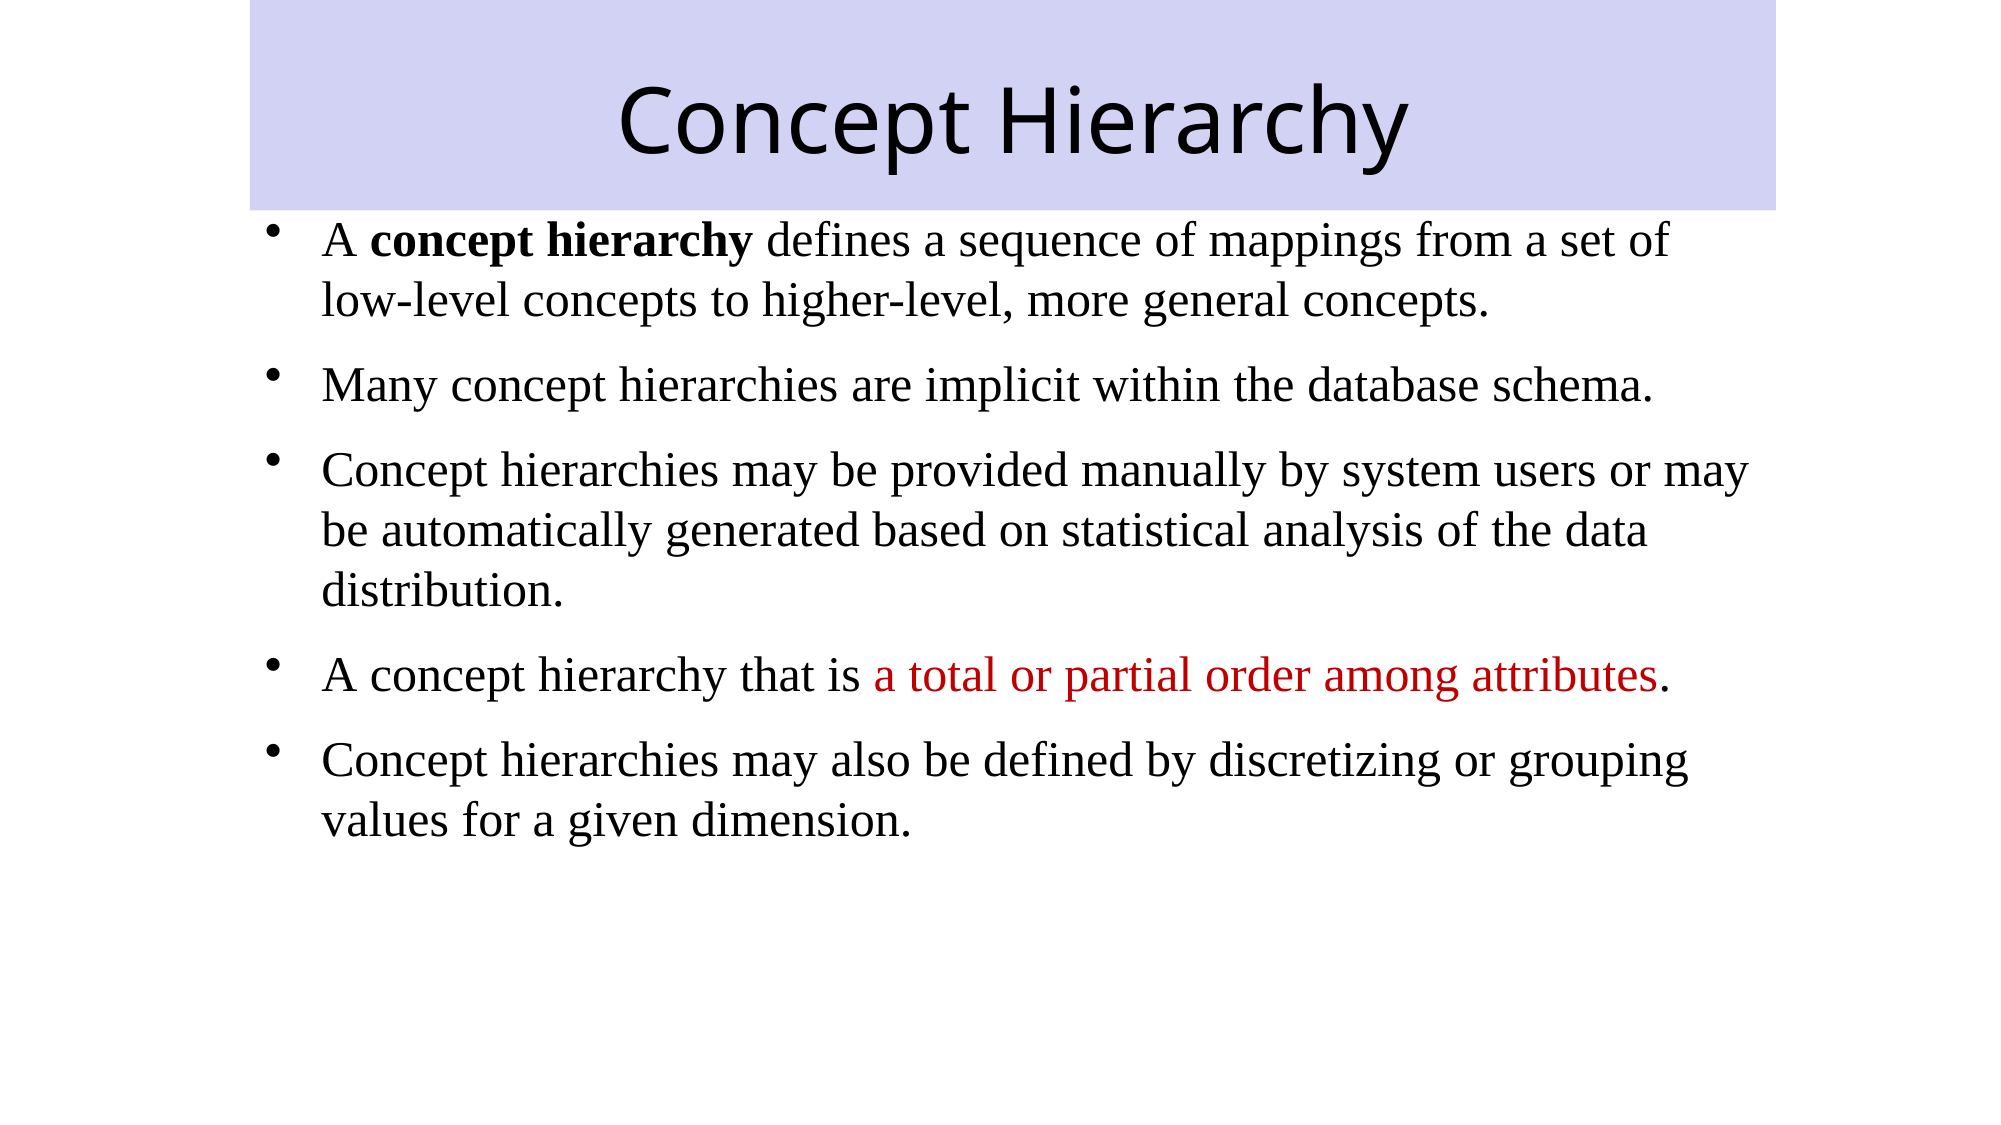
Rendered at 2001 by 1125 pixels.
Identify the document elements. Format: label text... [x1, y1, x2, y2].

title Concept Hierarchy [249, 0, 1776, 211]
text_box A concept hierarchy defines a sequence of mappings from a set of low-level concepts to higher-level, more general concepts. Many concept hierarchies are implicit within the database schema. Concept hierarchies may be provided manually by system users or may be automatically generated based on statistical analysis of the data distribution. A concept hierarchy that is a total or partial order among attributes. Concept hierarchies may also be defined by discretizing or grouping values for a given dimension. [262, 203, 1757, 847]
